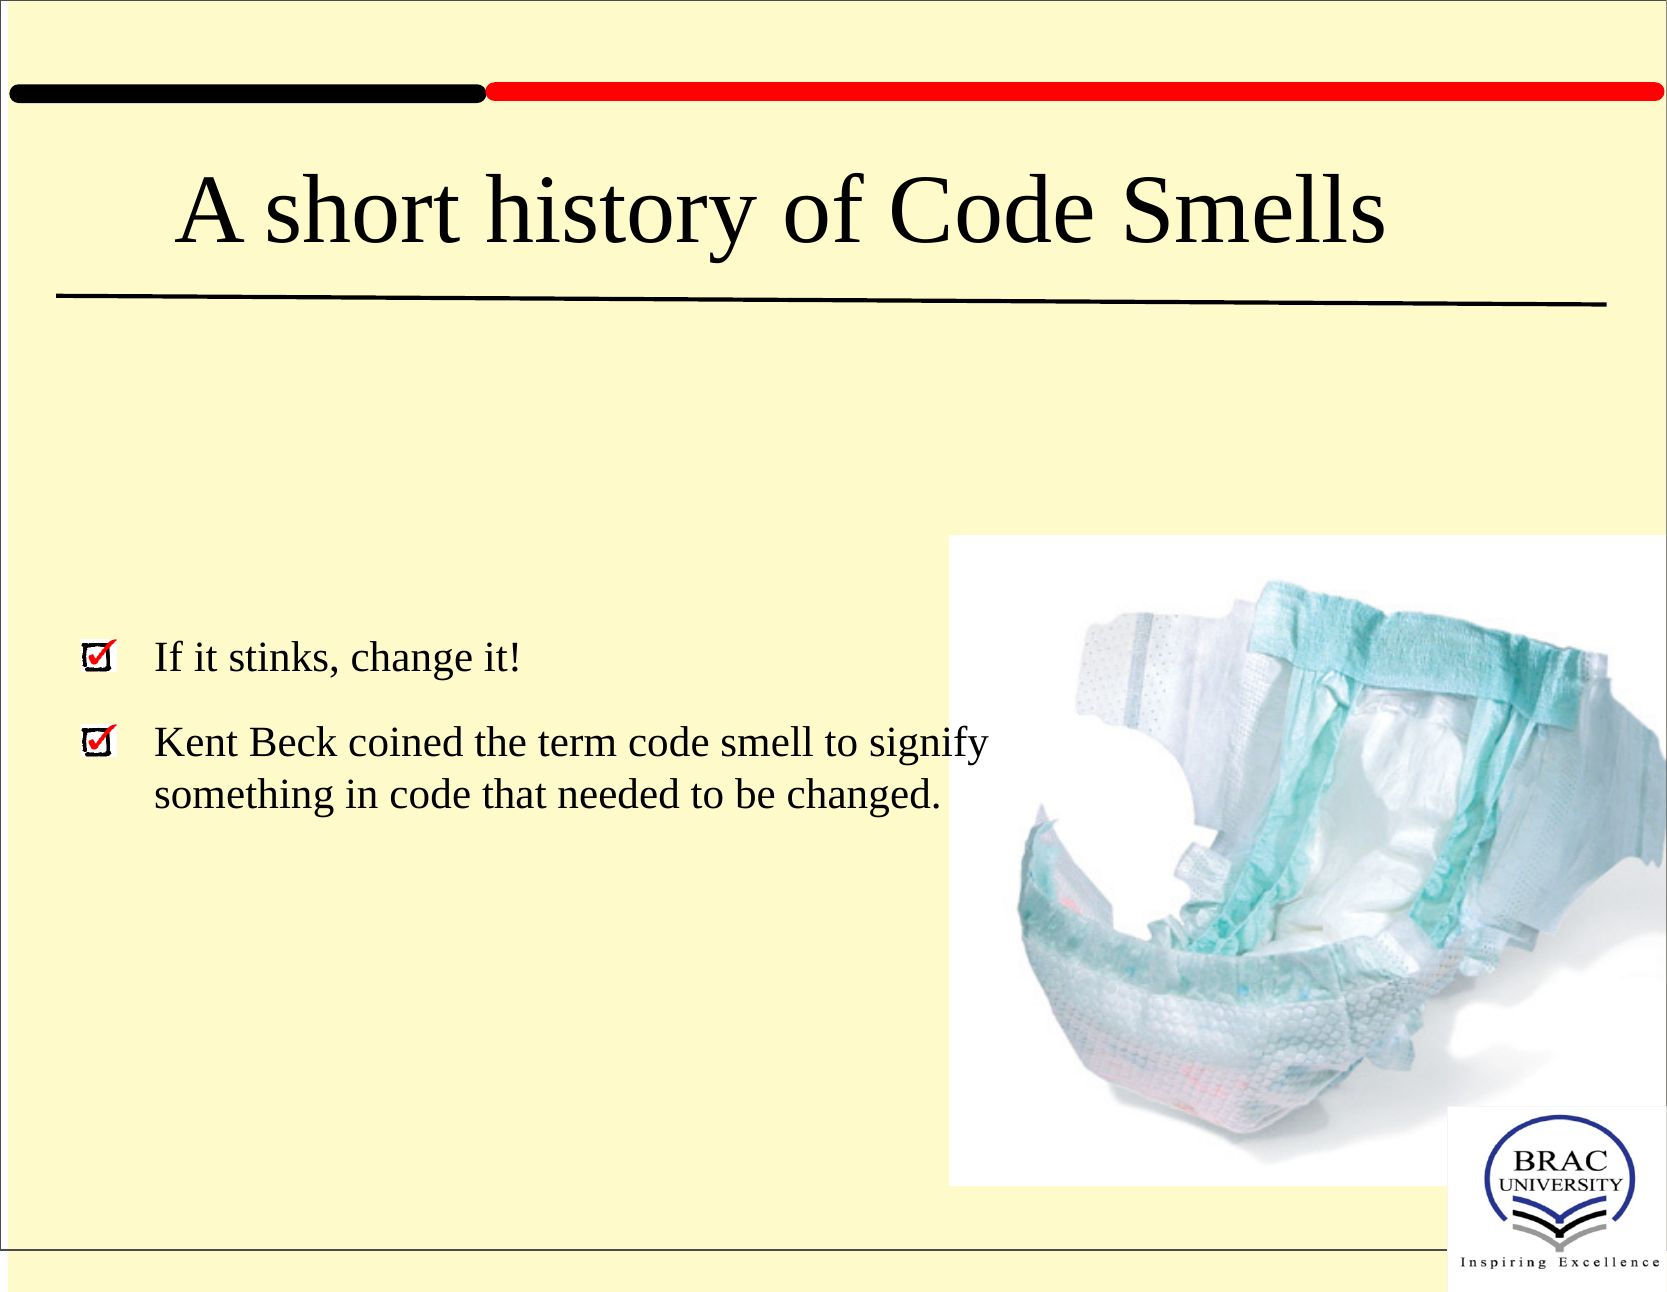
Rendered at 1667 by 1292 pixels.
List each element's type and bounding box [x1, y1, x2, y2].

picture [0, 1278, 8, 1292]
text_box [0, 0, 1667, 1278]
picture [1447, 1106, 1667, 1292]
